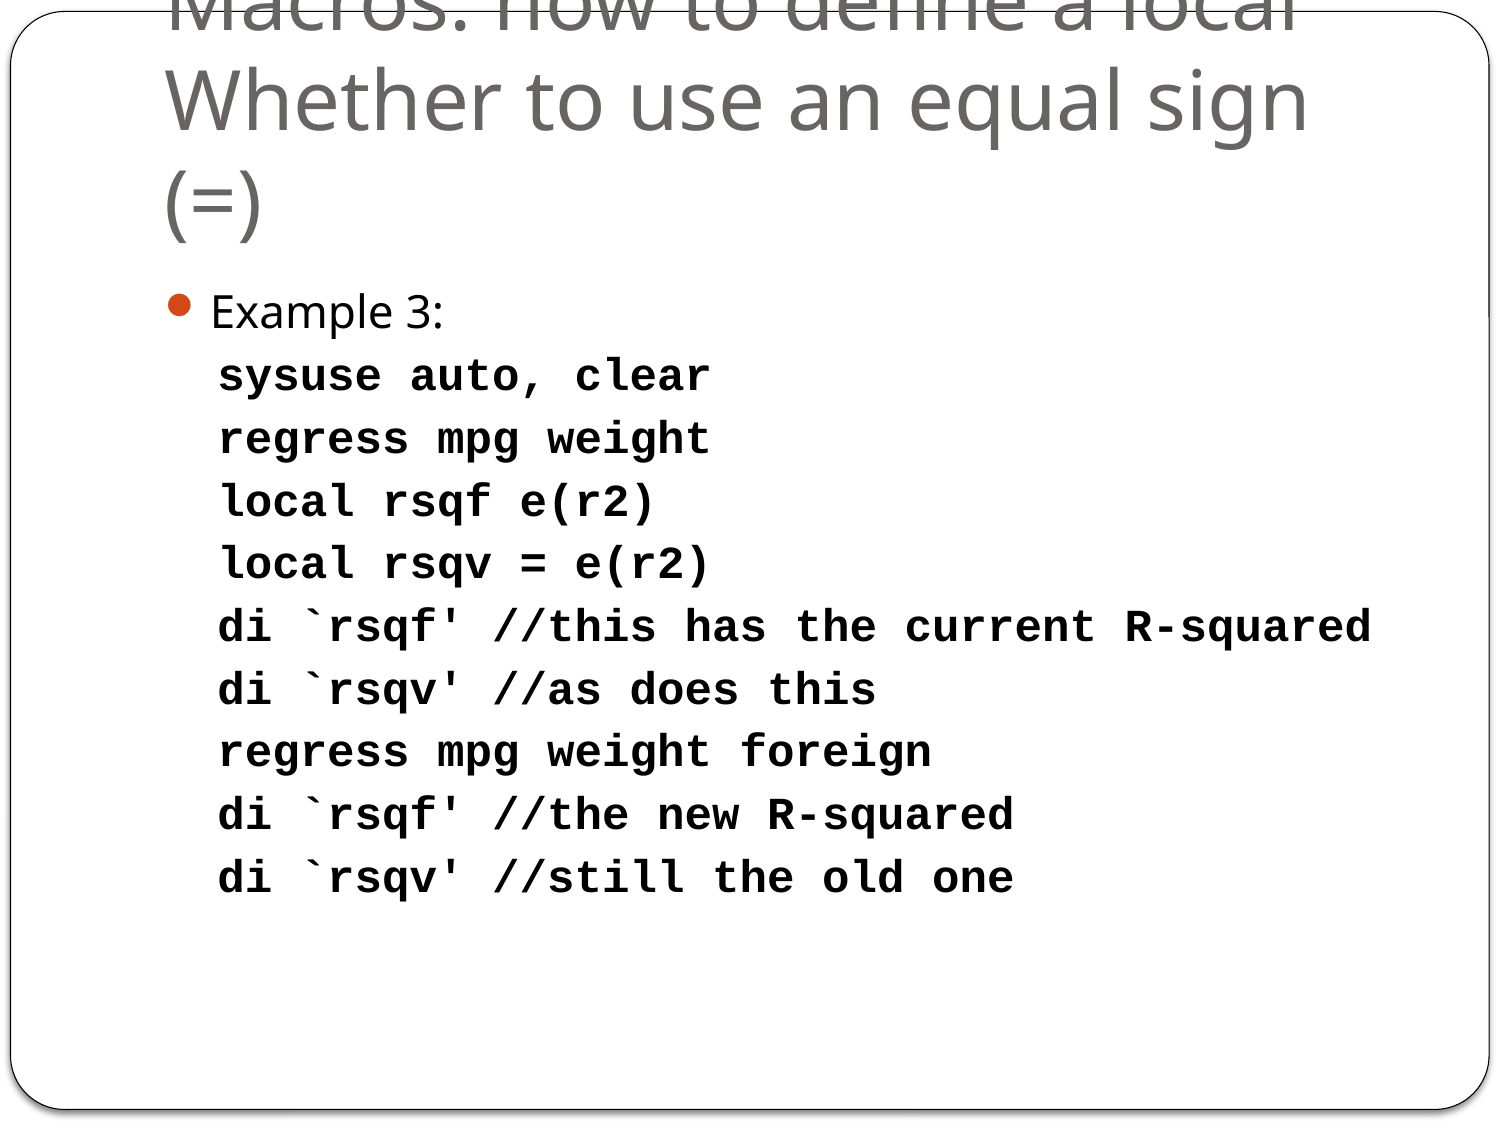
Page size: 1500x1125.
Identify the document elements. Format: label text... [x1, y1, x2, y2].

title Macros: how to define a local Whether to use an equal sign (=) [150, 45, 1425, 263]
list Example 3: sysuse auto, clear regress mpg weight local rsqf e(r2) local rsqv = e(r2) di `rsqf' //this has the current R-squared di `rsqv' //as does this regress mpg weight foreign di `rsqf' //the new R-squared di `rsqv' //still the old one [150, 275, 1425, 1025]
